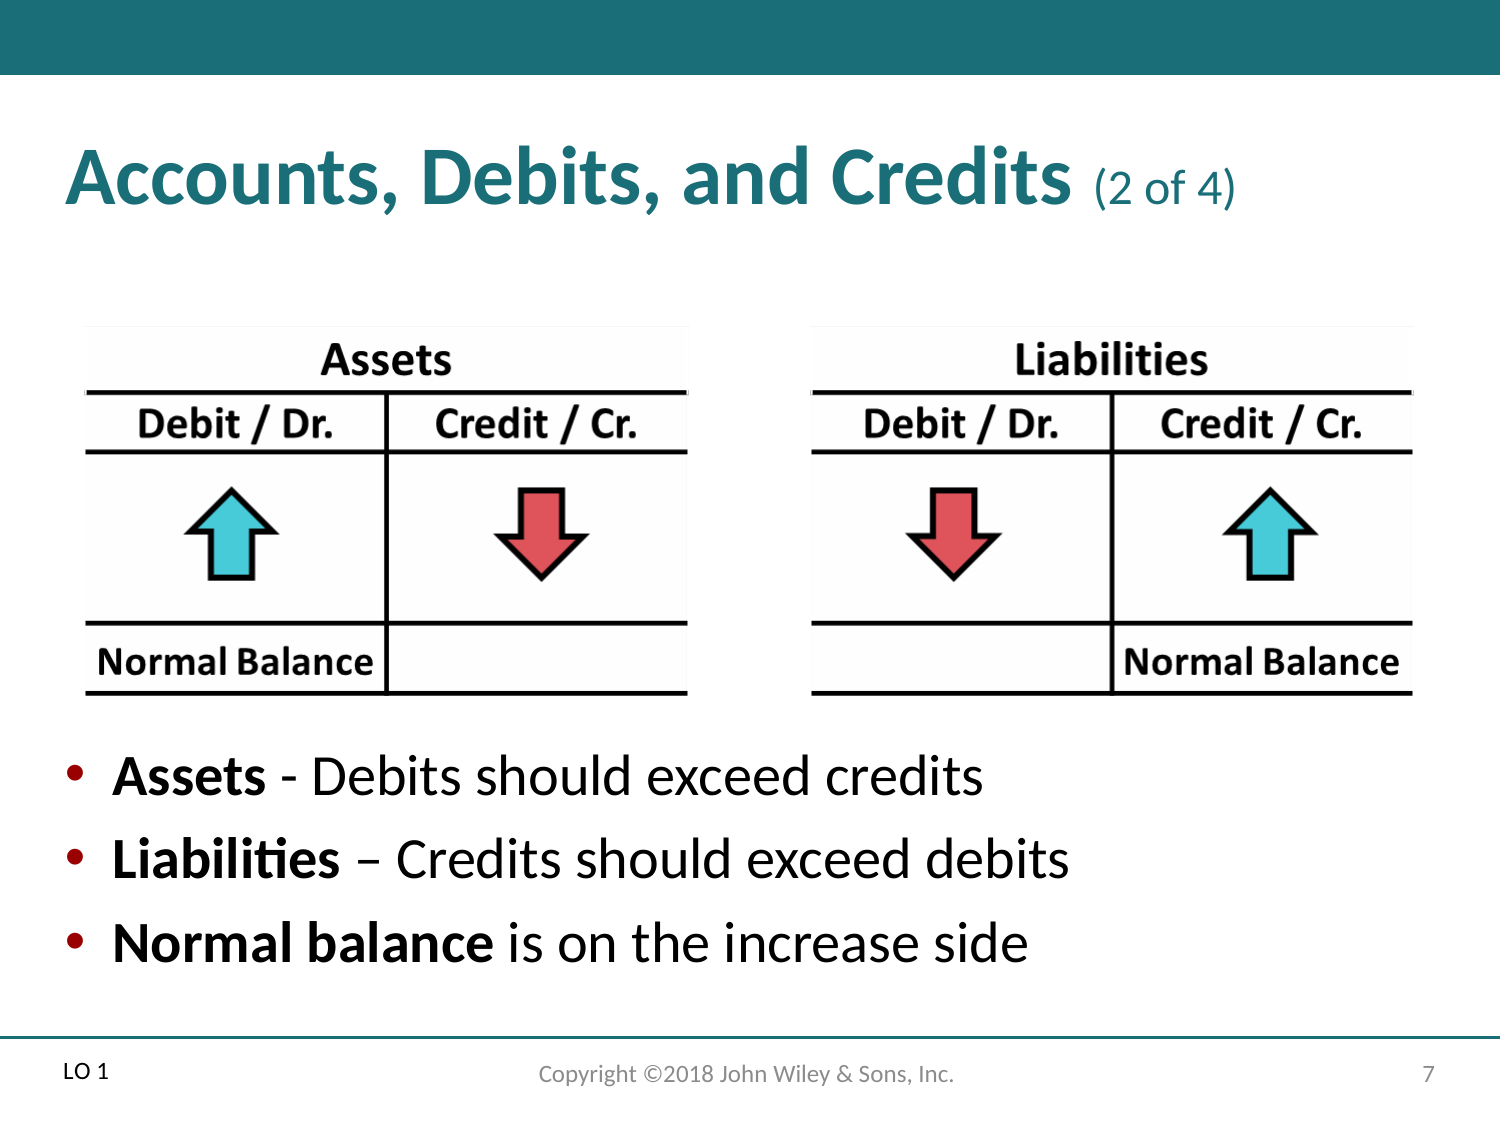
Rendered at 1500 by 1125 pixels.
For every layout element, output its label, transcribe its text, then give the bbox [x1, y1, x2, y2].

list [809, 312, 1415, 711]
slide_number 7 [1059, 1042, 1450, 1103]
list L O 1 [48, 1041, 142, 1102]
list Assets - Debits should exceed credits Liabilities – Credits should exceed debits Normal balance is on the increase side [50, 737, 1113, 982]
title Accounts, Debits, and Credits (2 of 4) [50, 125, 1450, 252]
footer Copyright ©2018 John Wiley & Sons, Inc. [496, 1042, 1004, 1103]
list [84, 312, 690, 711]
